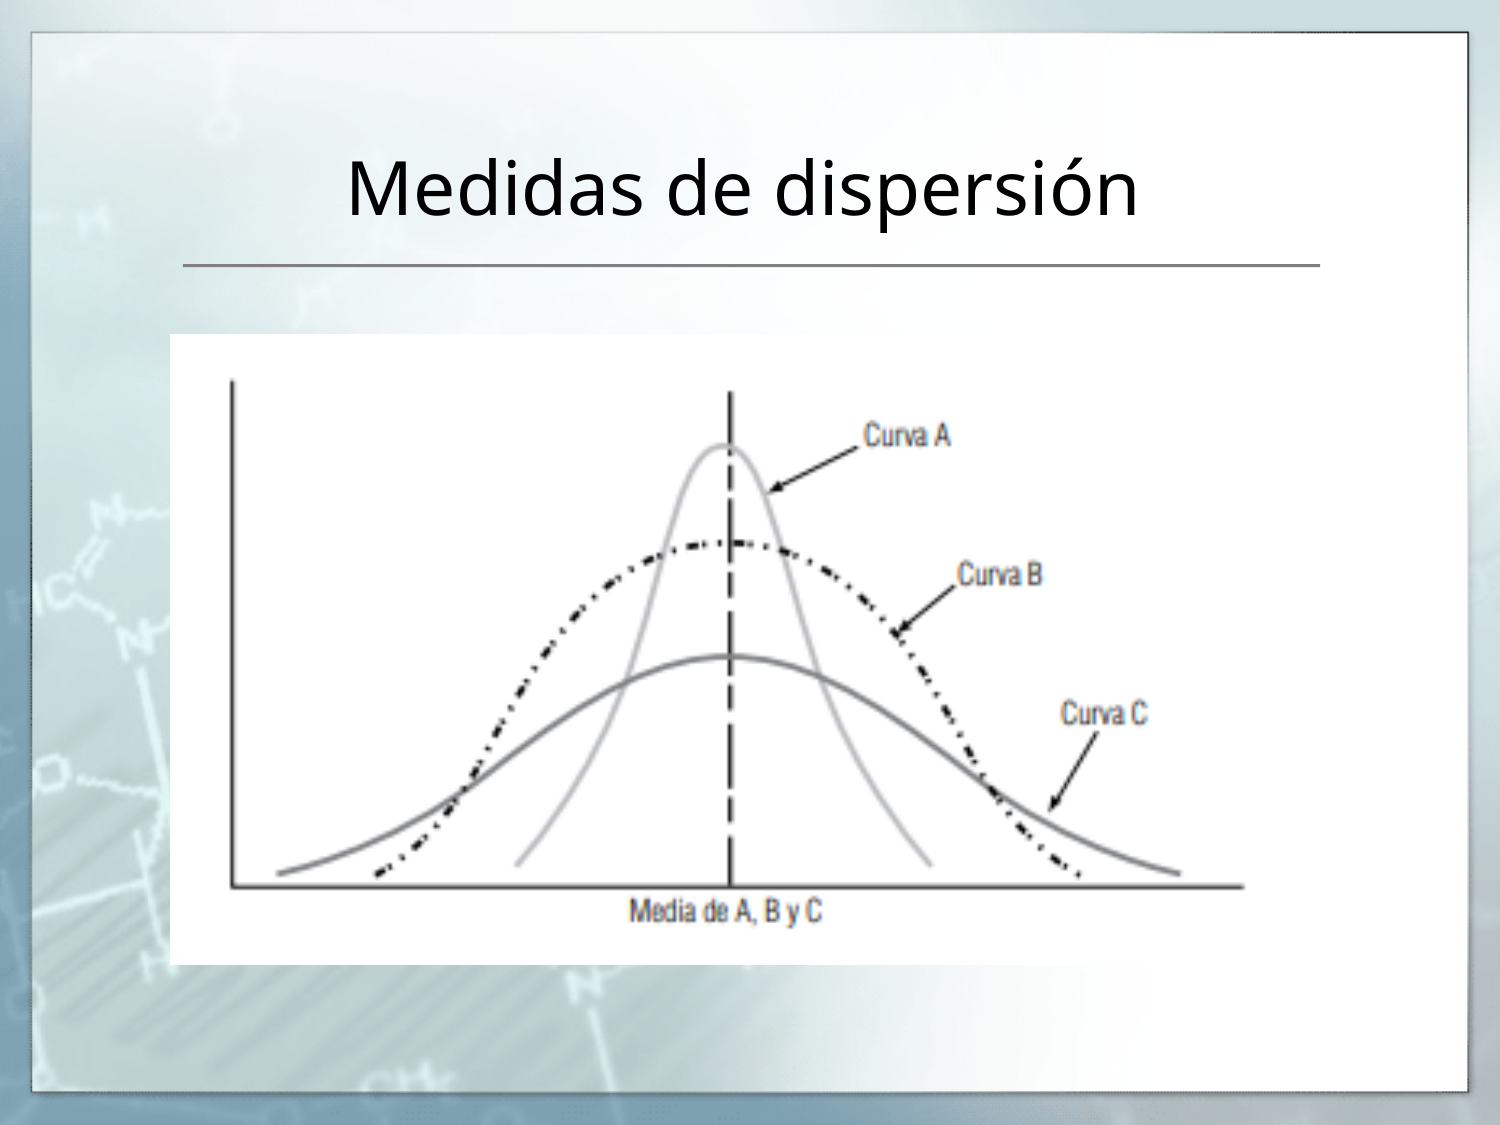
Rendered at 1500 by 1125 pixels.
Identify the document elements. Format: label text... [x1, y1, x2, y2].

picture [0, 0, 1500, 1125]
text_box Medidas de dispersión [68, 133, 1419, 321]
